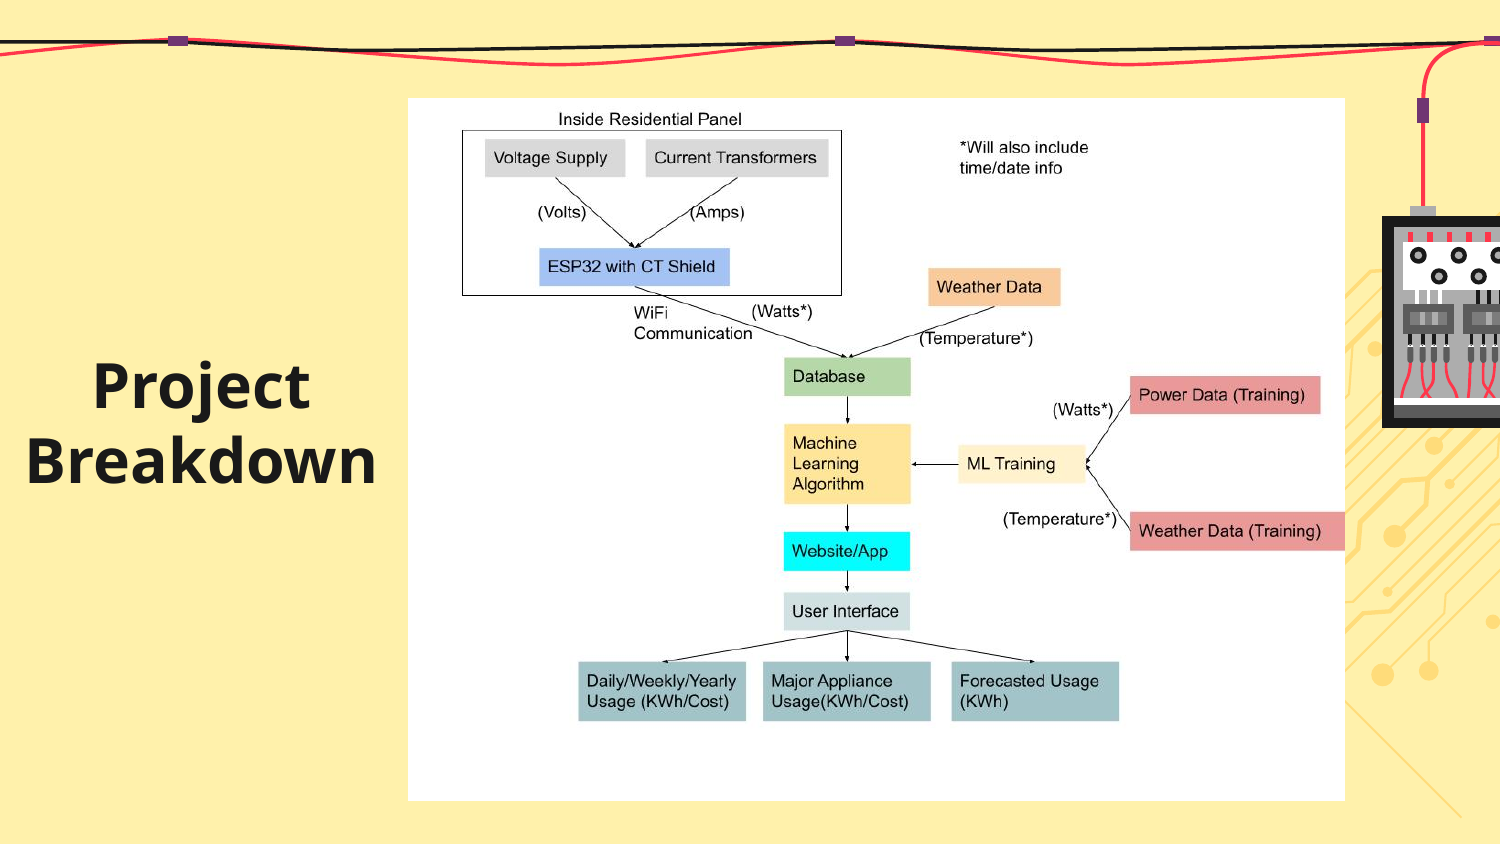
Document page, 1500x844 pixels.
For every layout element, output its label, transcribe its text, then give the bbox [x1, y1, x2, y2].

title Project Breakdown [0, 331, 403, 513]
picture [408, 97, 1345, 801]
